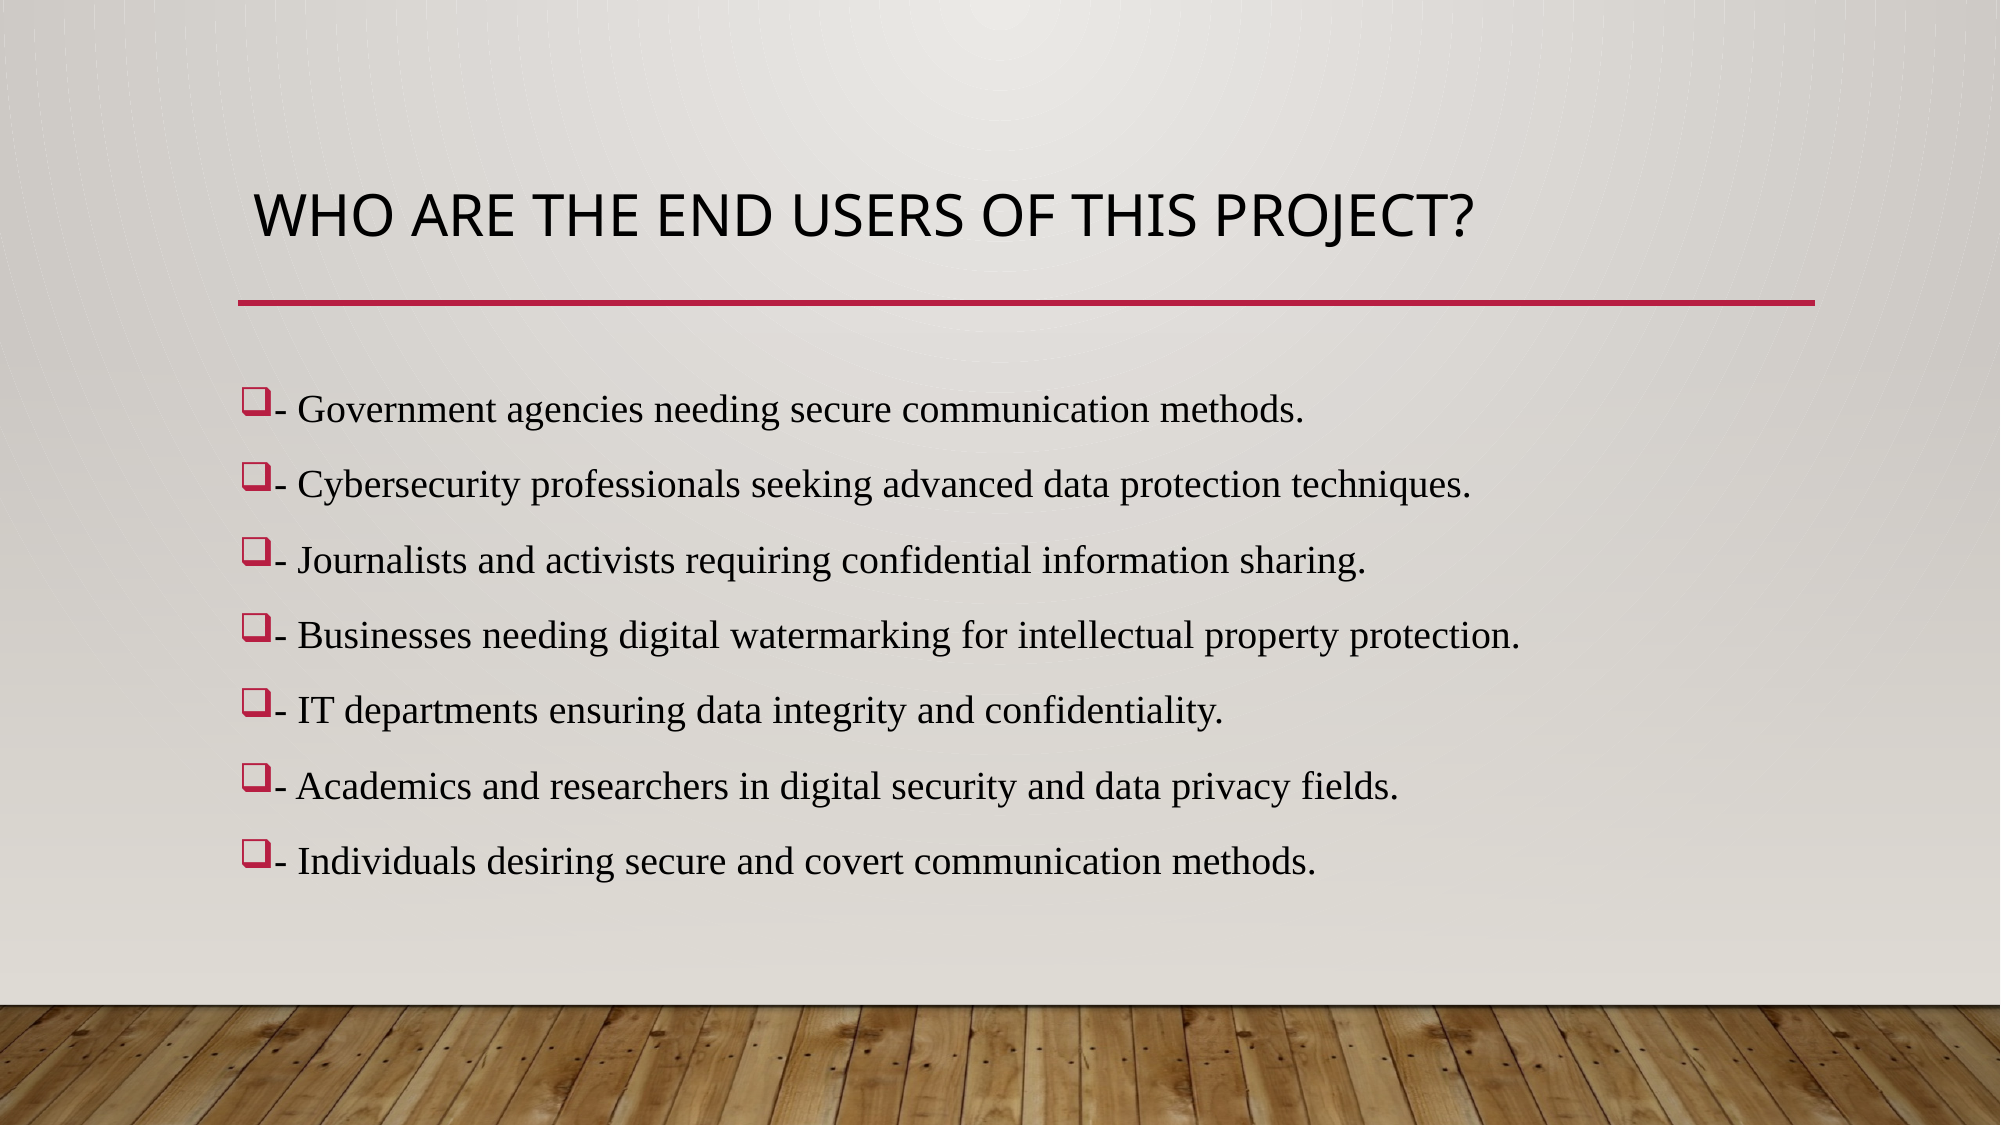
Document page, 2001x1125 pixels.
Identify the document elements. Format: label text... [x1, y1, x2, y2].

list - Government agencies needing secure communication methods. - Cybersecurity professionals seeking advanced data protection techniques. - Journalists and activists requiring confidential information sharing. - Businesses needing digital watermarking for intellectual property protection. - IT departments ensuring data integrity and confidentiality. - Academics and researchers in digital security and data privacy fields. - Individuals desiring secure and covert communication methods. [224, 304, 1814, 897]
picture [0, 1005, 2000, 1125]
title WHO ARE THE END USERS of this project? [238, 131, 1814, 304]
